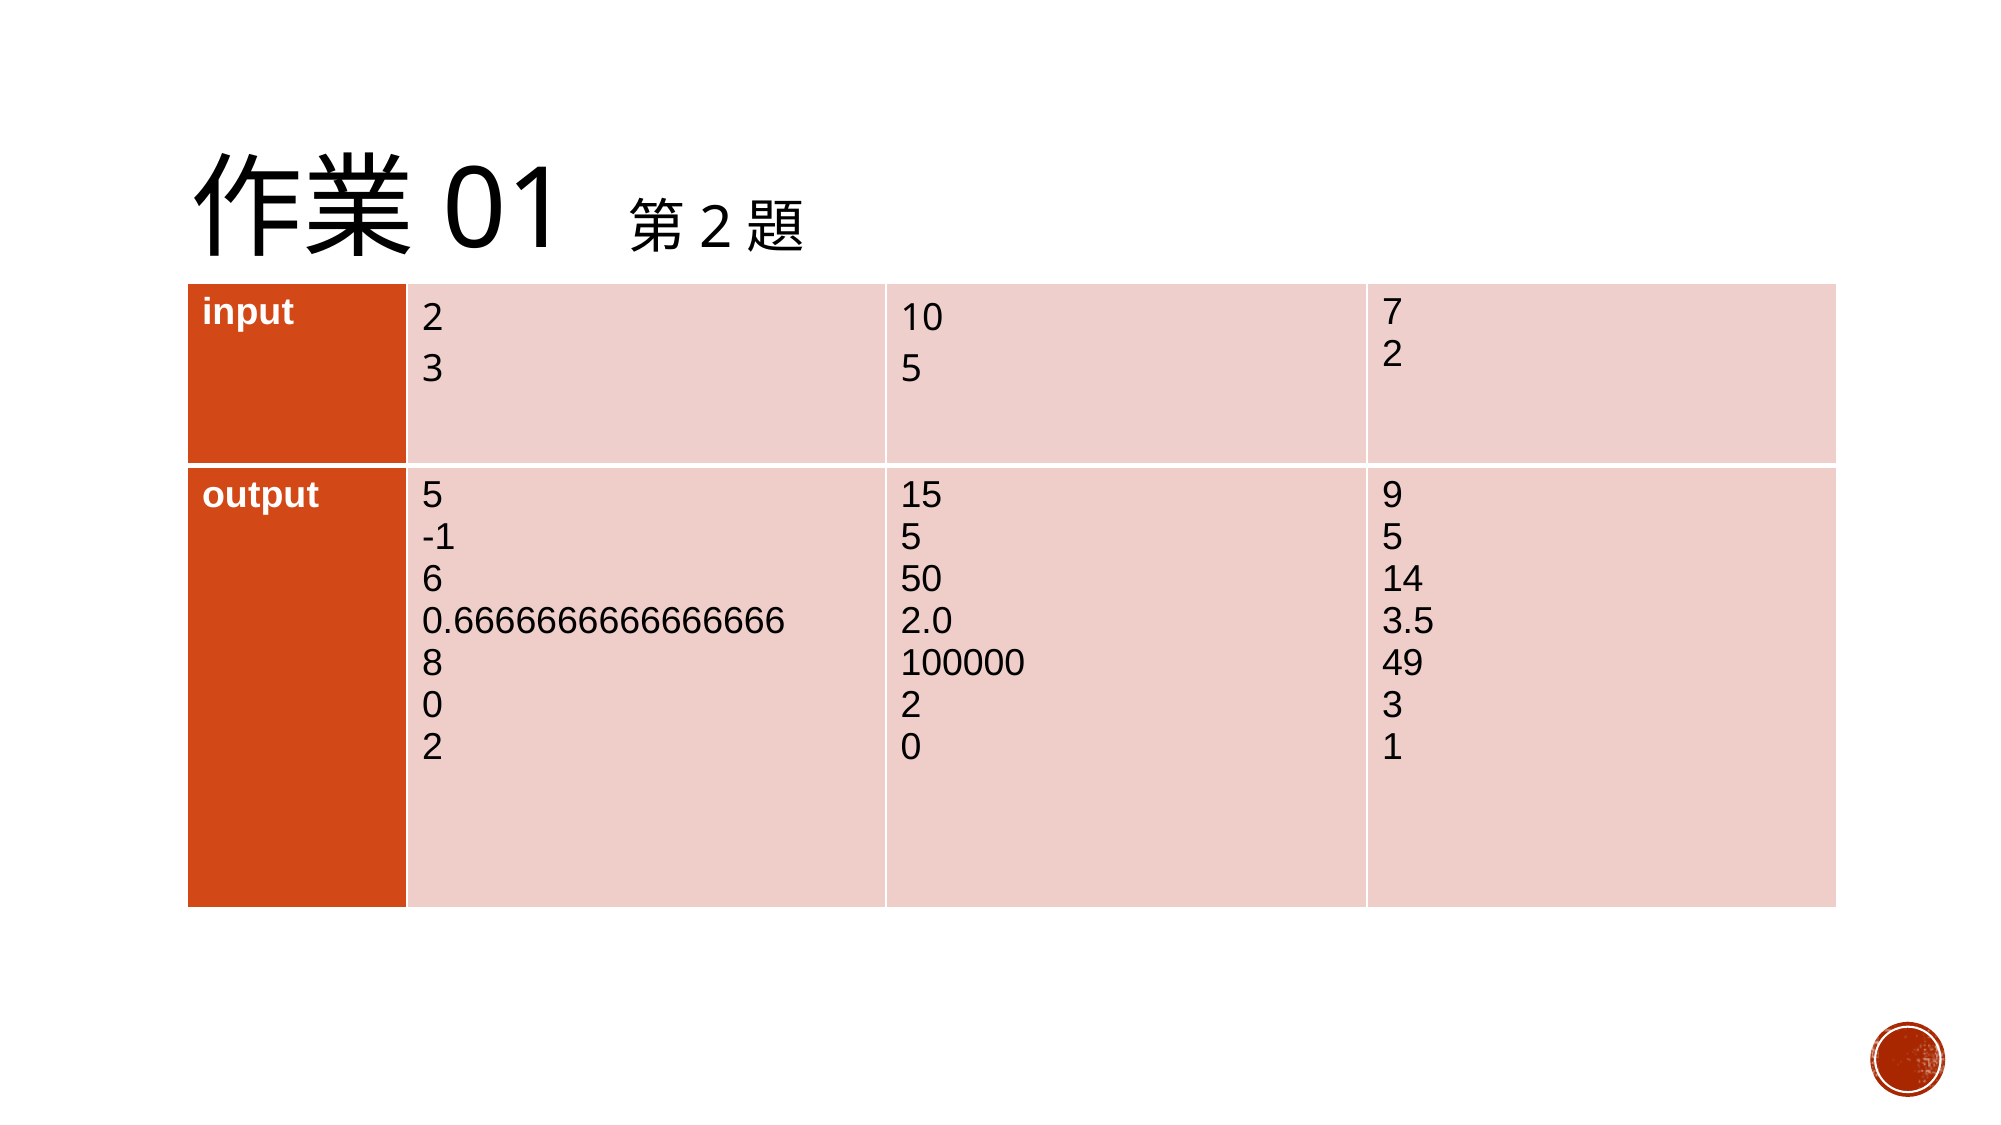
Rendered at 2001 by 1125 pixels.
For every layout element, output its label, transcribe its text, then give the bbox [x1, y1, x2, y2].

title 作業01 第2題 [175, 79, 1826, 344]
table_cell output [188, 468, 406, 907]
table_header input [188, 284, 406, 463]
picture [1870, 1021, 1946, 1097]
table_header 2 3 [408, 284, 885, 463]
table_header 10 5 [887, 284, 1366, 463]
table_cell 9 5 14 3.5 49 3 1 [1368, 468, 1836, 907]
table_header 7 2 [1368, 284, 1836, 463]
table_cell 5 -1 6 0.6666666666666666 8 0 2 [408, 468, 885, 907]
table_cell 15 5 50 2.0 100000 2 0 [887, 468, 1366, 907]
